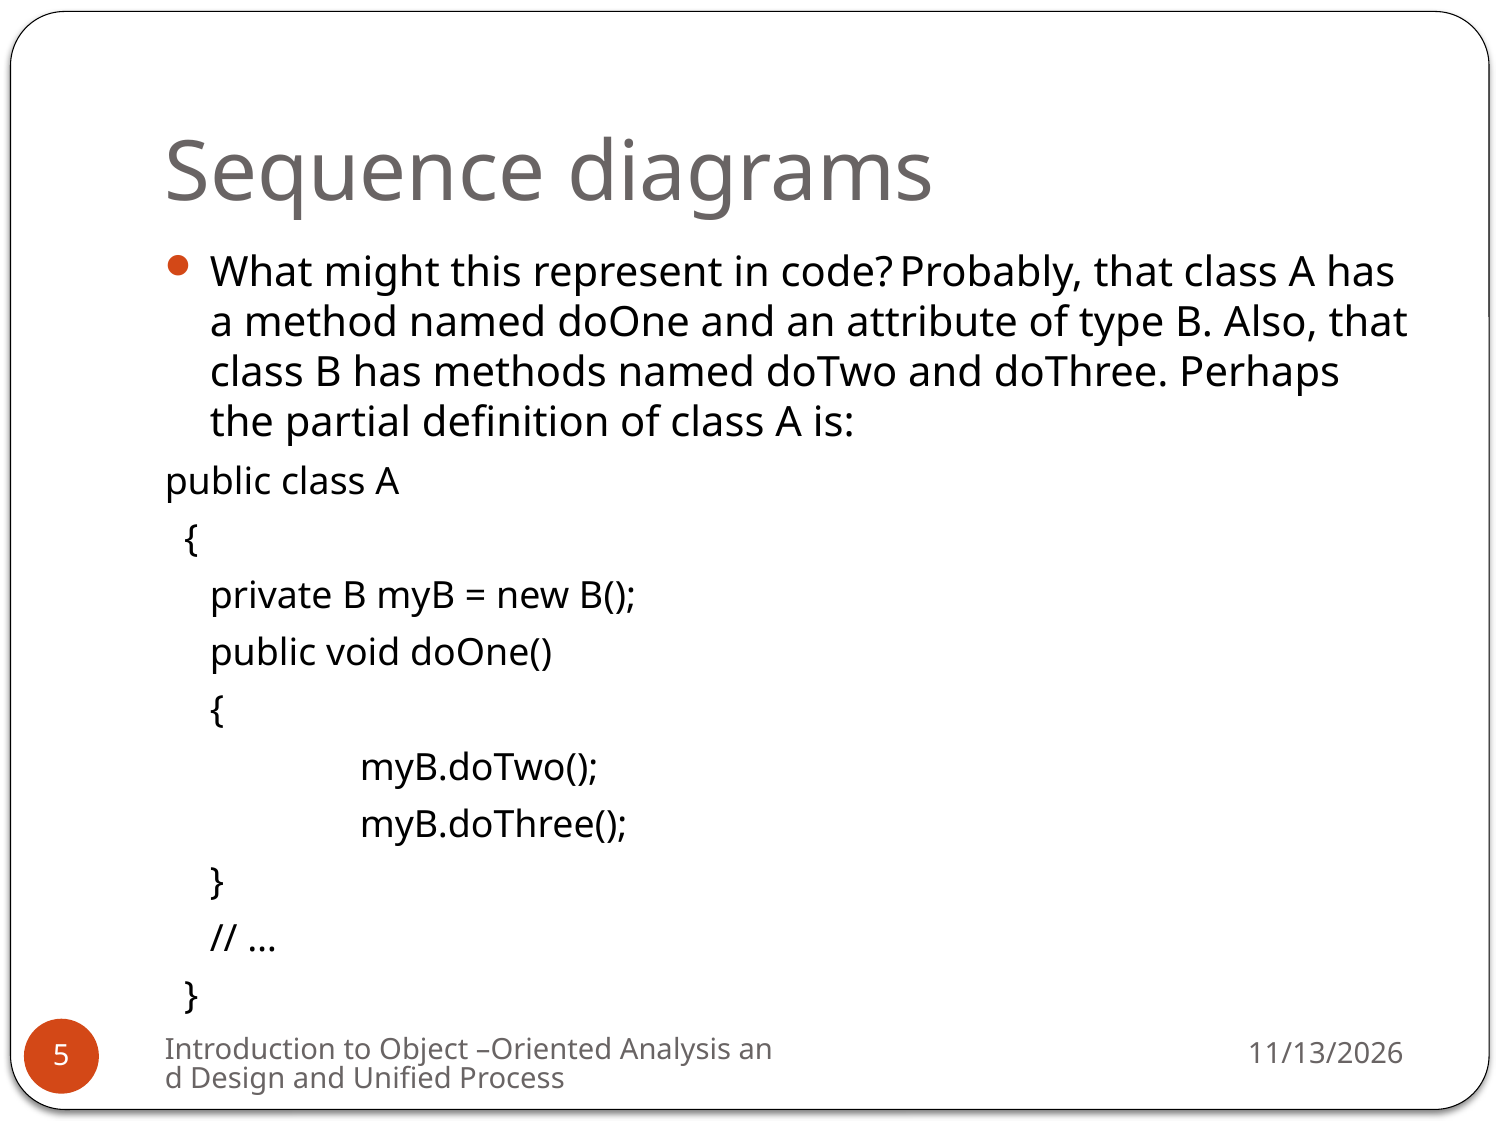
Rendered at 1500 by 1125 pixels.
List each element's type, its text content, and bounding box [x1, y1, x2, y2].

footer Introduction to Object –Oriented Analysis and Design and Unified Process [150, 1012, 800, 1088]
list What might this represent in code? Probably, that class A has a method named doOne and an attribute of type B. Also, that class B has methods named doTwo and doThree. Perhaps the partial definition of class A is: public class A { private B myB = new B(); public void doOne() { myB.doTwo(); myB.doThree(); } // … } [150, 237, 1425, 988]
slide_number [1012, 1015, 1419, 1094]
title Sequence diagrams [150, 45, 1425, 233]
slide_number 5 [23, 1018, 99, 1094]
